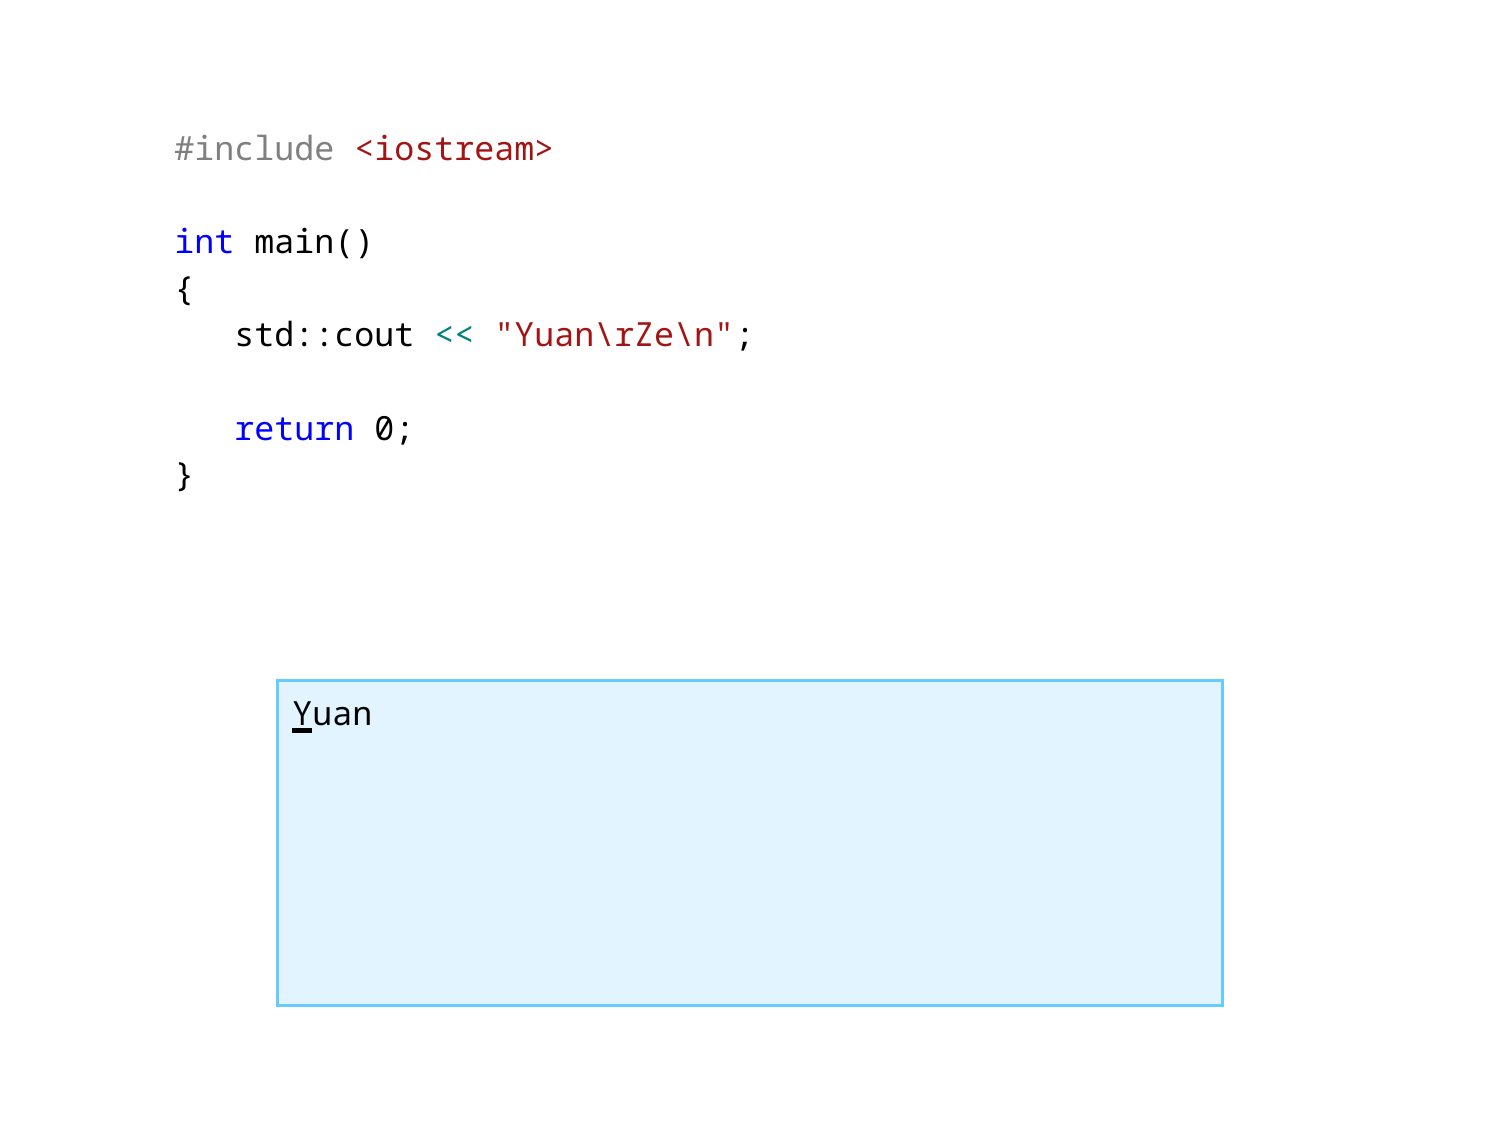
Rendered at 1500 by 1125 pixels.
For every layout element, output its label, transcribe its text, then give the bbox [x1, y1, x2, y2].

list #include <iostream> int main() { std::cout << "Yuan\rZe\n"; return 0; } [159, 119, 1341, 504]
text_box Yuan _ [277, 680, 1223, 1006]
